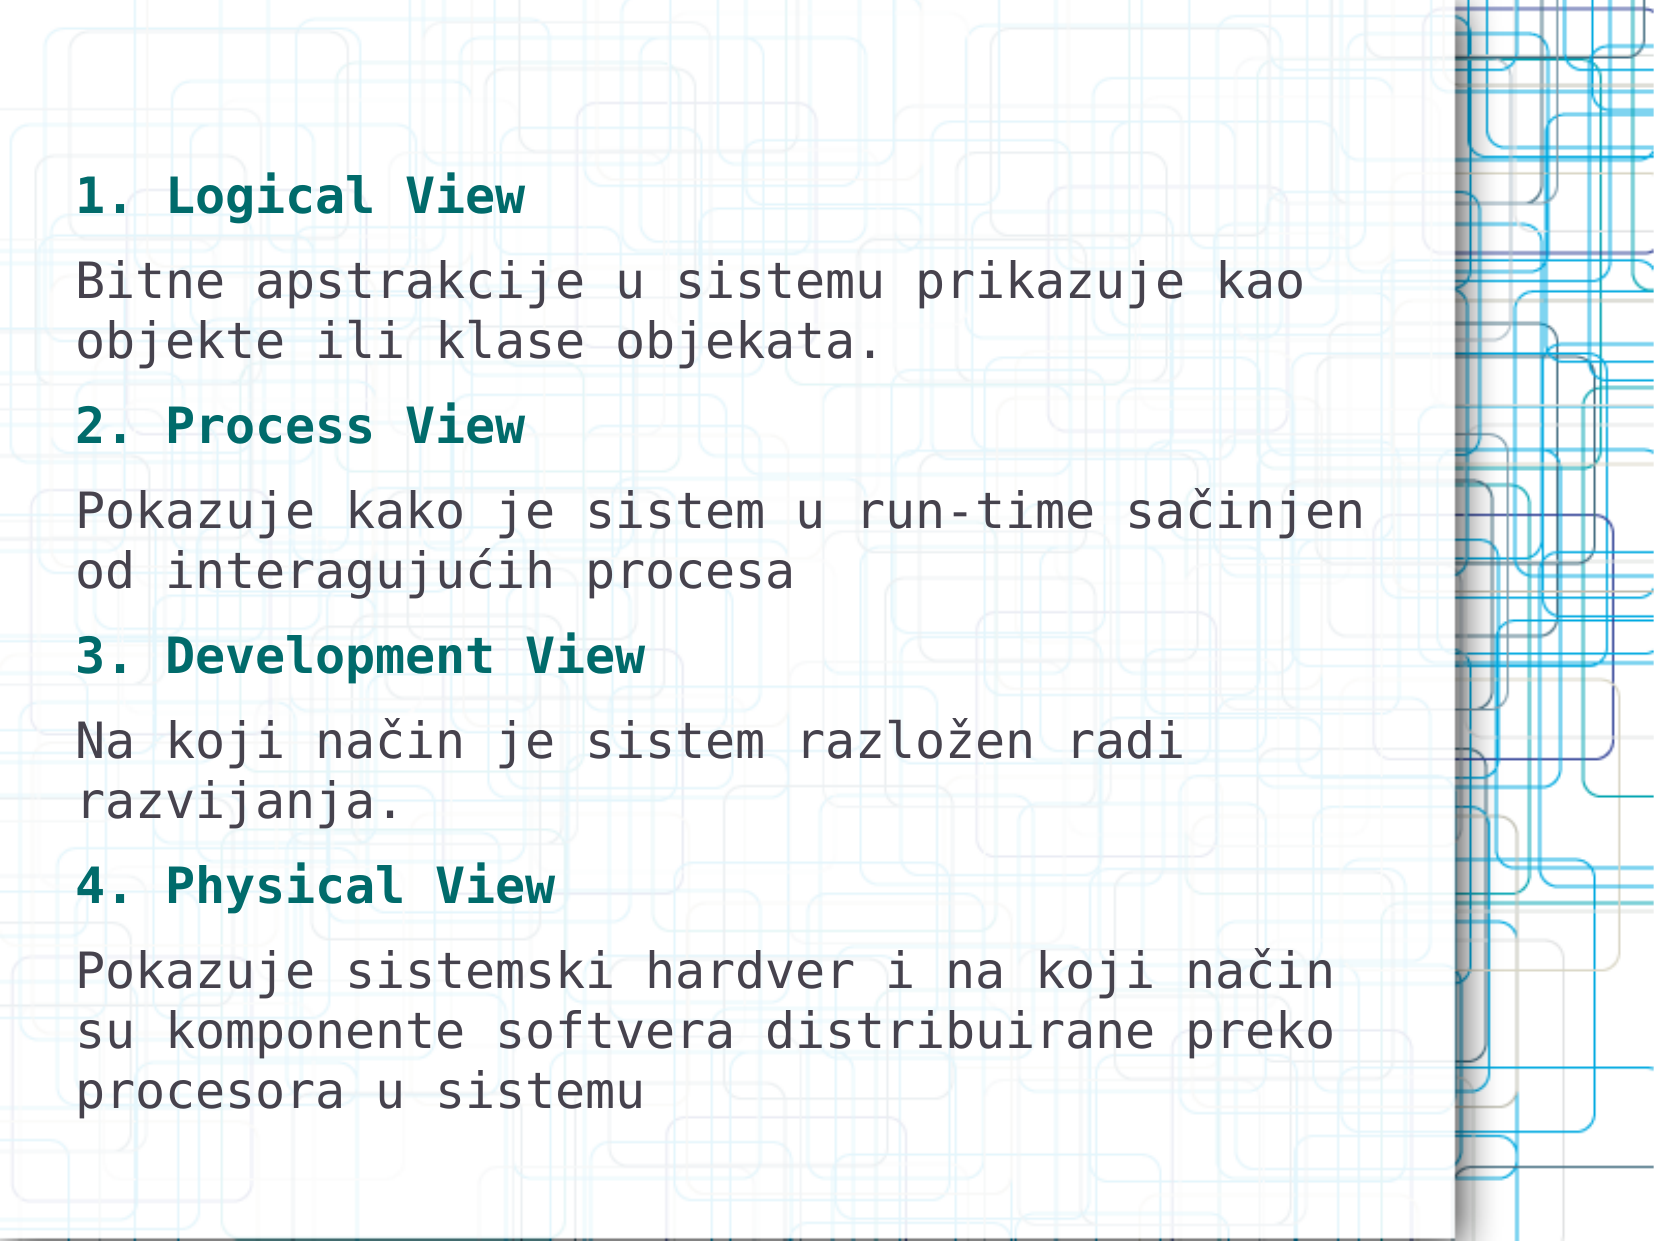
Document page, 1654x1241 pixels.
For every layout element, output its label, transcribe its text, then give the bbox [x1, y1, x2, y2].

picture [0, 0, 1654, 1241]
subtitle 1. Logical View Bitne apstrakcije u sistemu prikazuje kao objekte ili klase objekata. 2. Process View Pokazuje kako je sistem u run-time sačinjen od interagujućih procesa 3. Development View Na koji način je sistem razložen radi razvijanja. 4. Physical View Pokazuje sistemski hardver i na koji način su komponente softvera distribuirane preko procesora u sistemu [75, 163, 1410, 1204]
